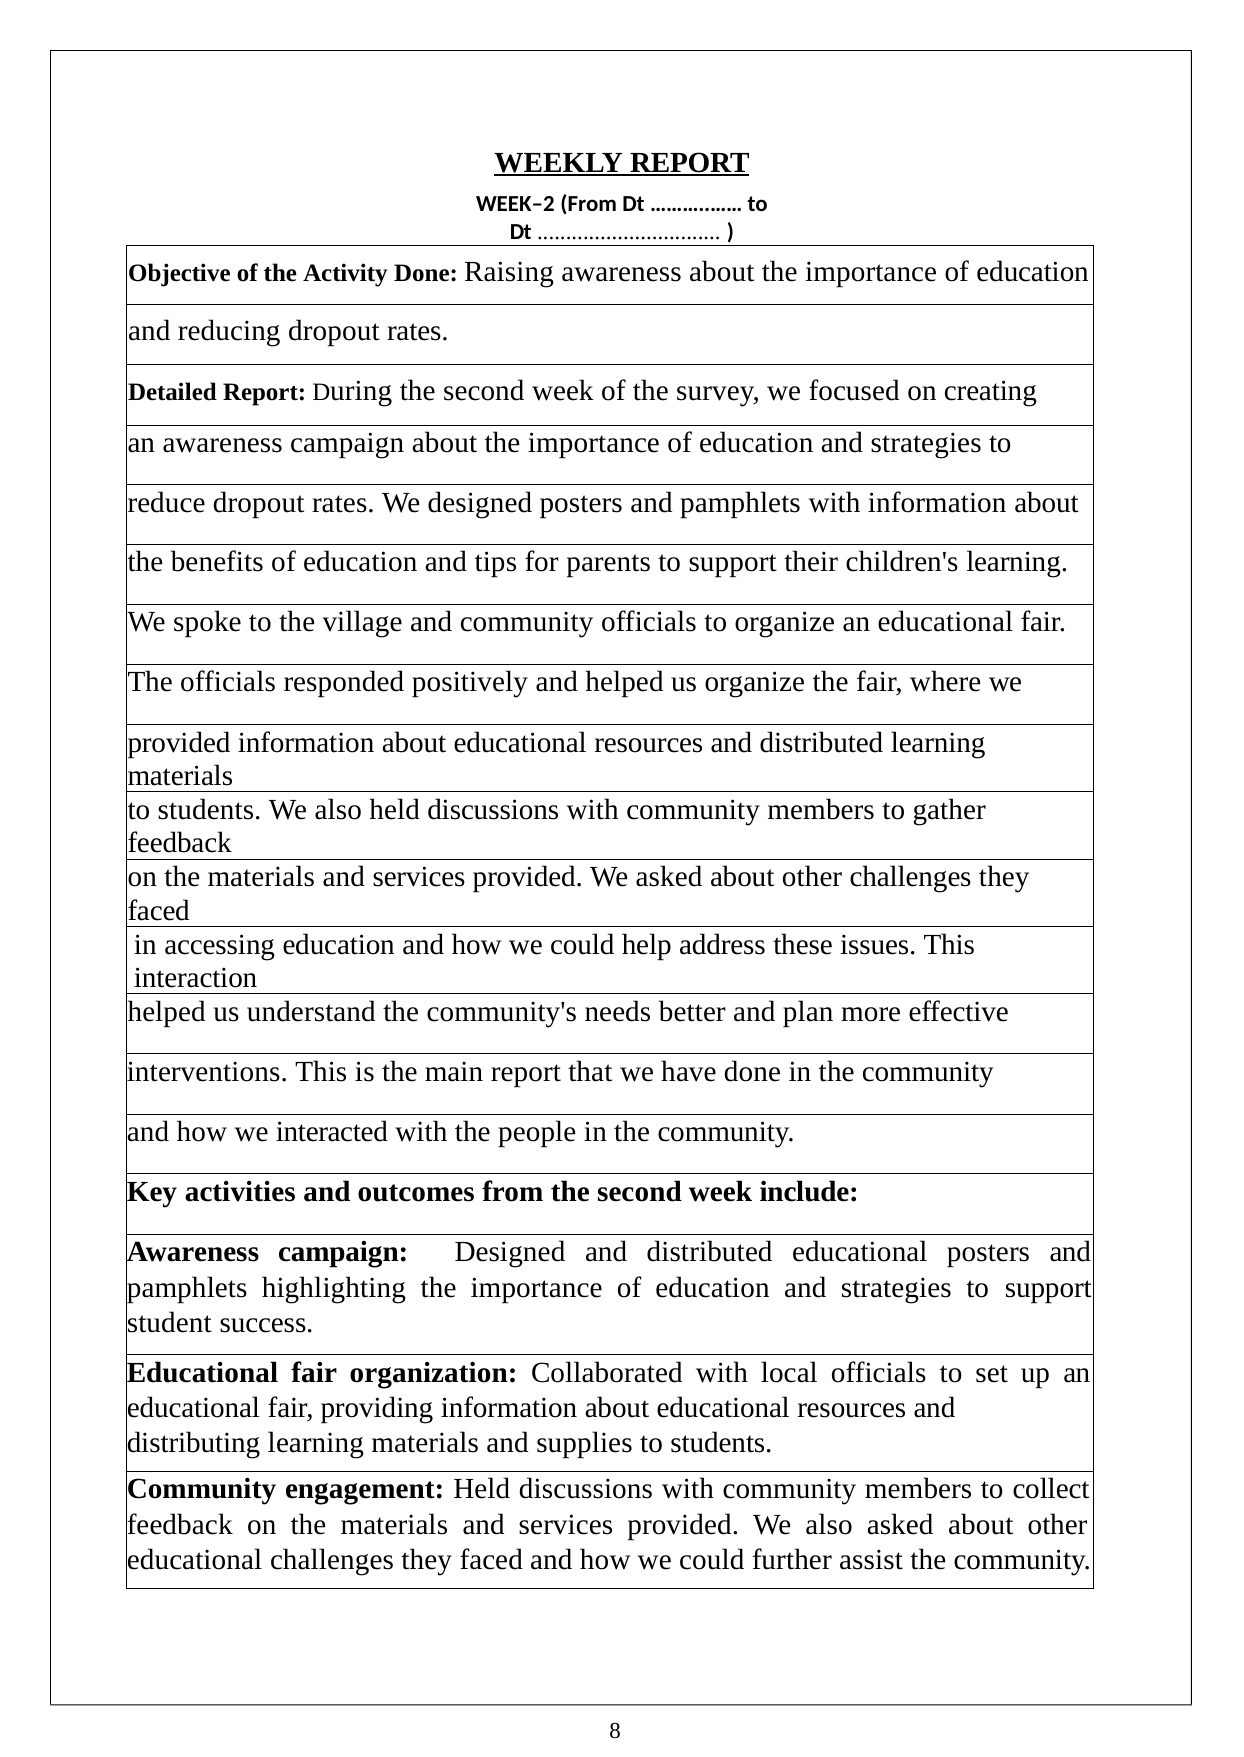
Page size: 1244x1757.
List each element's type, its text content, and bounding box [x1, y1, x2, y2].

table_header Objective of the Activity Done: Raising awareness about the importance of education [127, 246, 1093, 304]
table_cell and reducing dropout rates. [127, 305, 1093, 364]
table_cell Awareness campaign: Designed and distributed educational posters and pamphlets highlighting the importance of education and strategies to support student success. [127, 1235, 1093, 1354]
slide_number 8 [607, 1715, 650, 1757]
text_box WEEKLY REPORT WEEK–2 (From Dt ………..…… to Dt ................................ ) [361, 128, 883, 244]
table_cell provided information about educational resources and distributed learning materials [127, 725, 1093, 791]
table_cell Detailed Report: During the second week of the survey, we focused on creating [127, 365, 1093, 425]
table_cell Community engagement: Held discussions with community members to collect feedback on the materials and services provided. We also asked about other educational challenges they faced and how we could further assist the community. [127, 1472, 1093, 1588]
table_cell reduce dropout rates. We designed posters and pamphlets with information about [127, 485, 1093, 544]
table_cell Key activities and outcomes from the second week include: [127, 1174, 1093, 1234]
table_cell on the materials and services provided. We asked about other challenges they faced [127, 860, 1093, 926]
table_cell interventions. This is the main report that we have done in the community [127, 1054, 1093, 1114]
table_cell and how we interacted with the people in the community. [127, 1115, 1093, 1173]
table_cell helped us understand the community's needs better and plan more effective [127, 994, 1093, 1053]
table_cell to students. We also held discussions with community members to gather feedback [127, 792, 1093, 859]
table_cell The officials responded positively and helped us organize the fair, where we [127, 665, 1093, 724]
table_cell an awareness campaign about the importance of education and strategies to [127, 426, 1093, 484]
table_cell We spoke to the village and community officials to organize an educational fair. [127, 605, 1093, 664]
table_cell Educational fair organization: Collaborated with local officials to set up an educational fair, providing information about educational resources and distributing learning materials and supplies to students. [127, 1355, 1093, 1471]
table_cell in accessing education and how we could help address these issues. This interaction [127, 927, 1093, 993]
table_cell the benefits of education and tips for parents to support their children's learning. [127, 545, 1093, 604]
